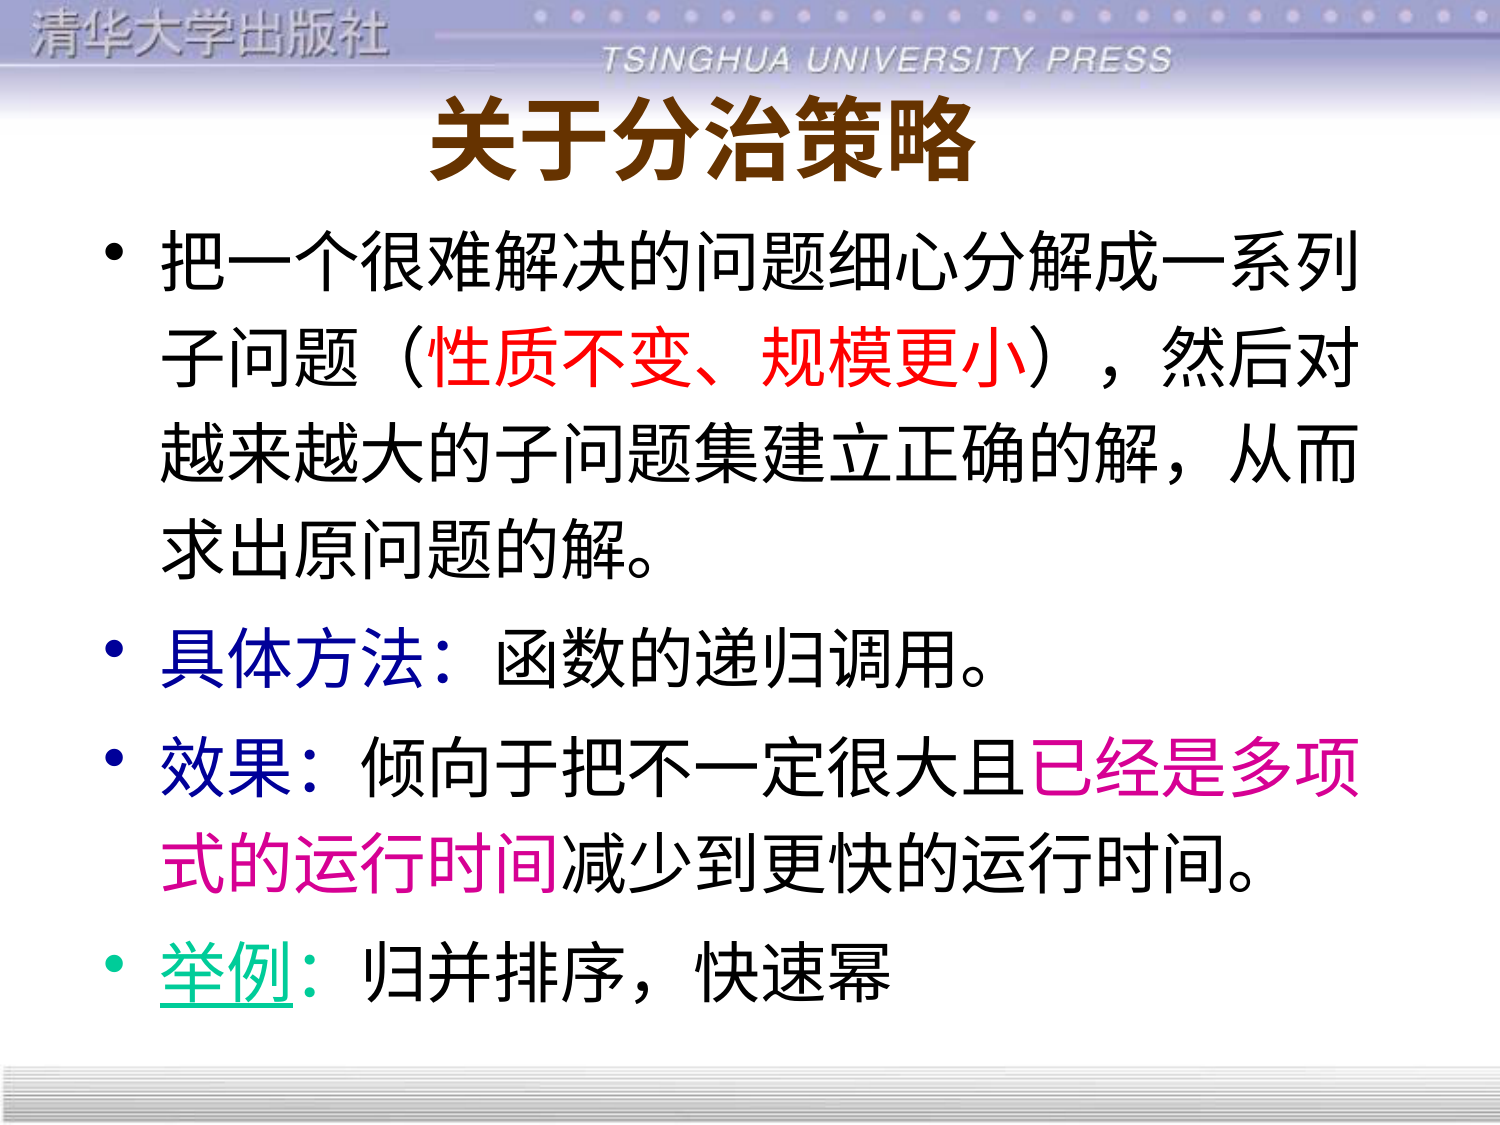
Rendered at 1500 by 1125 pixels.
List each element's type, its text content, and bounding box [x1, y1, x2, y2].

slide_number [1074, 1025, 1388, 1100]
title 关于分治策略 [64, 54, 1340, 220]
list 把一个很难解决的问题细心分解成一系列子问题（性质不变、规模更小），然后对越来越大的子问题集建立正确的解，从而求出原问题的解。 具体方法：函数的递归调用。 效果：倾向于把不一定很大且已经是多项式的运行时间减少到更快的运行时间。 举例：归并排序，快速幂 [88, 196, 1424, 1024]
picture [0, 0, 1500, 1125]
